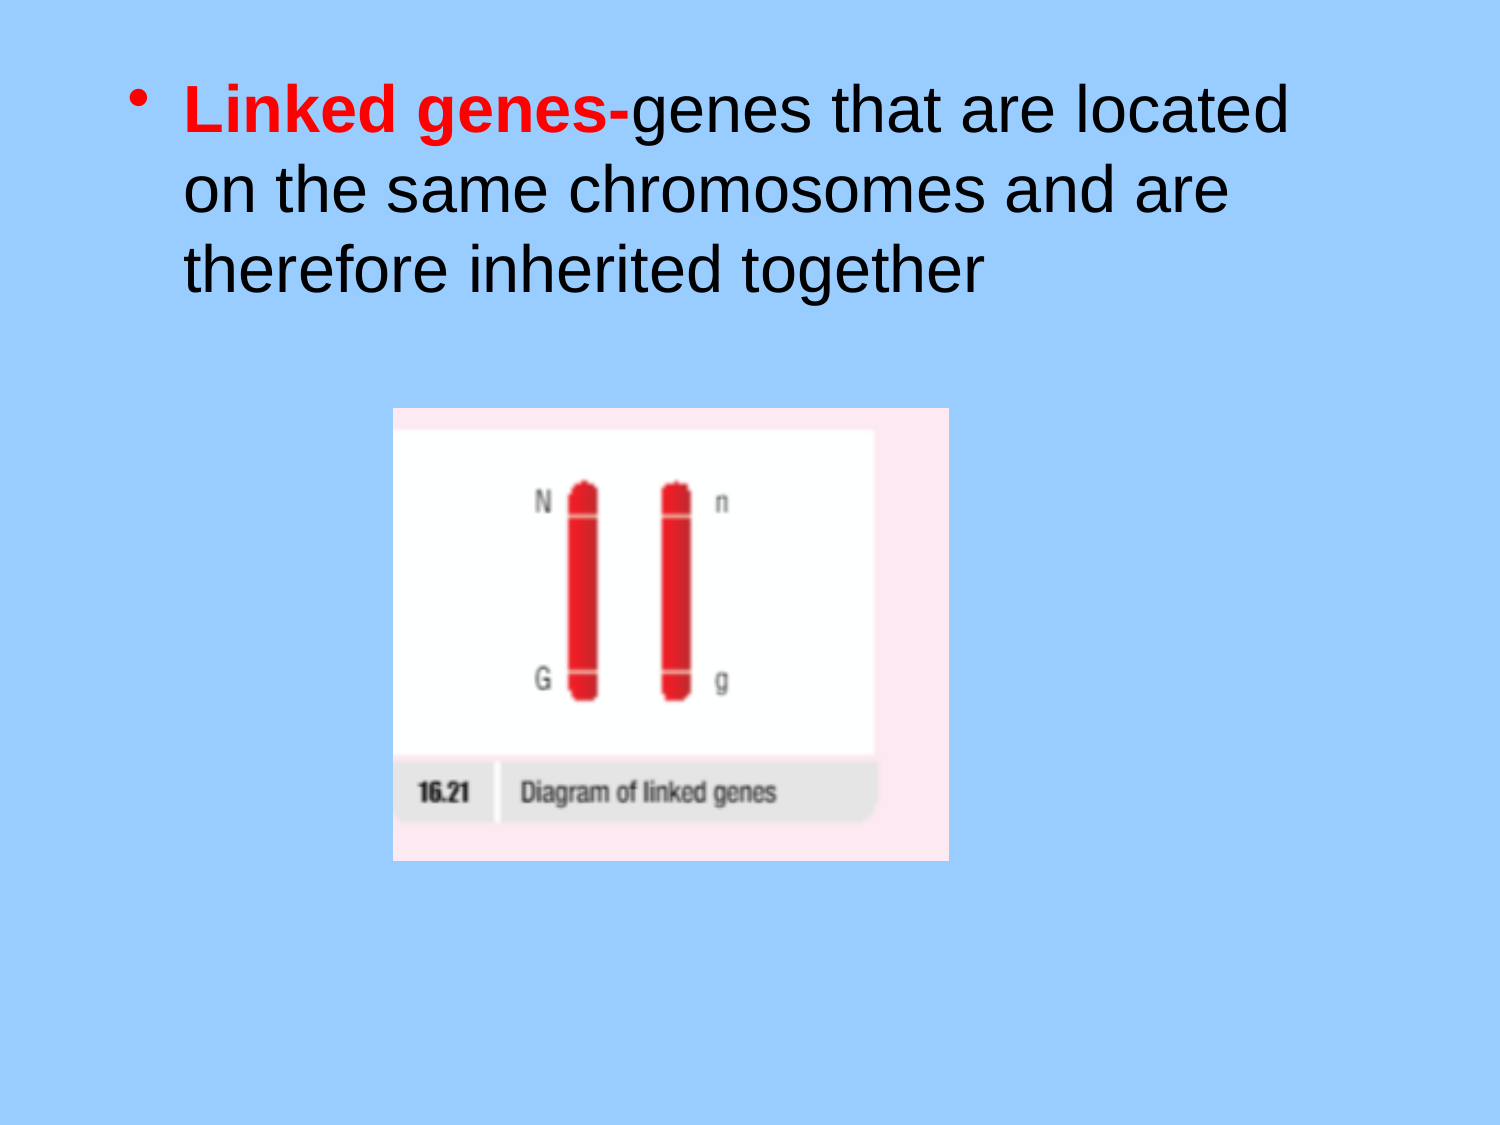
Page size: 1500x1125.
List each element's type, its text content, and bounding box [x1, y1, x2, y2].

list Linked genes-genes that are located on the same chromosomes and are therefore inherited together [112, 58, 1388, 1000]
picture [393, 408, 949, 861]
